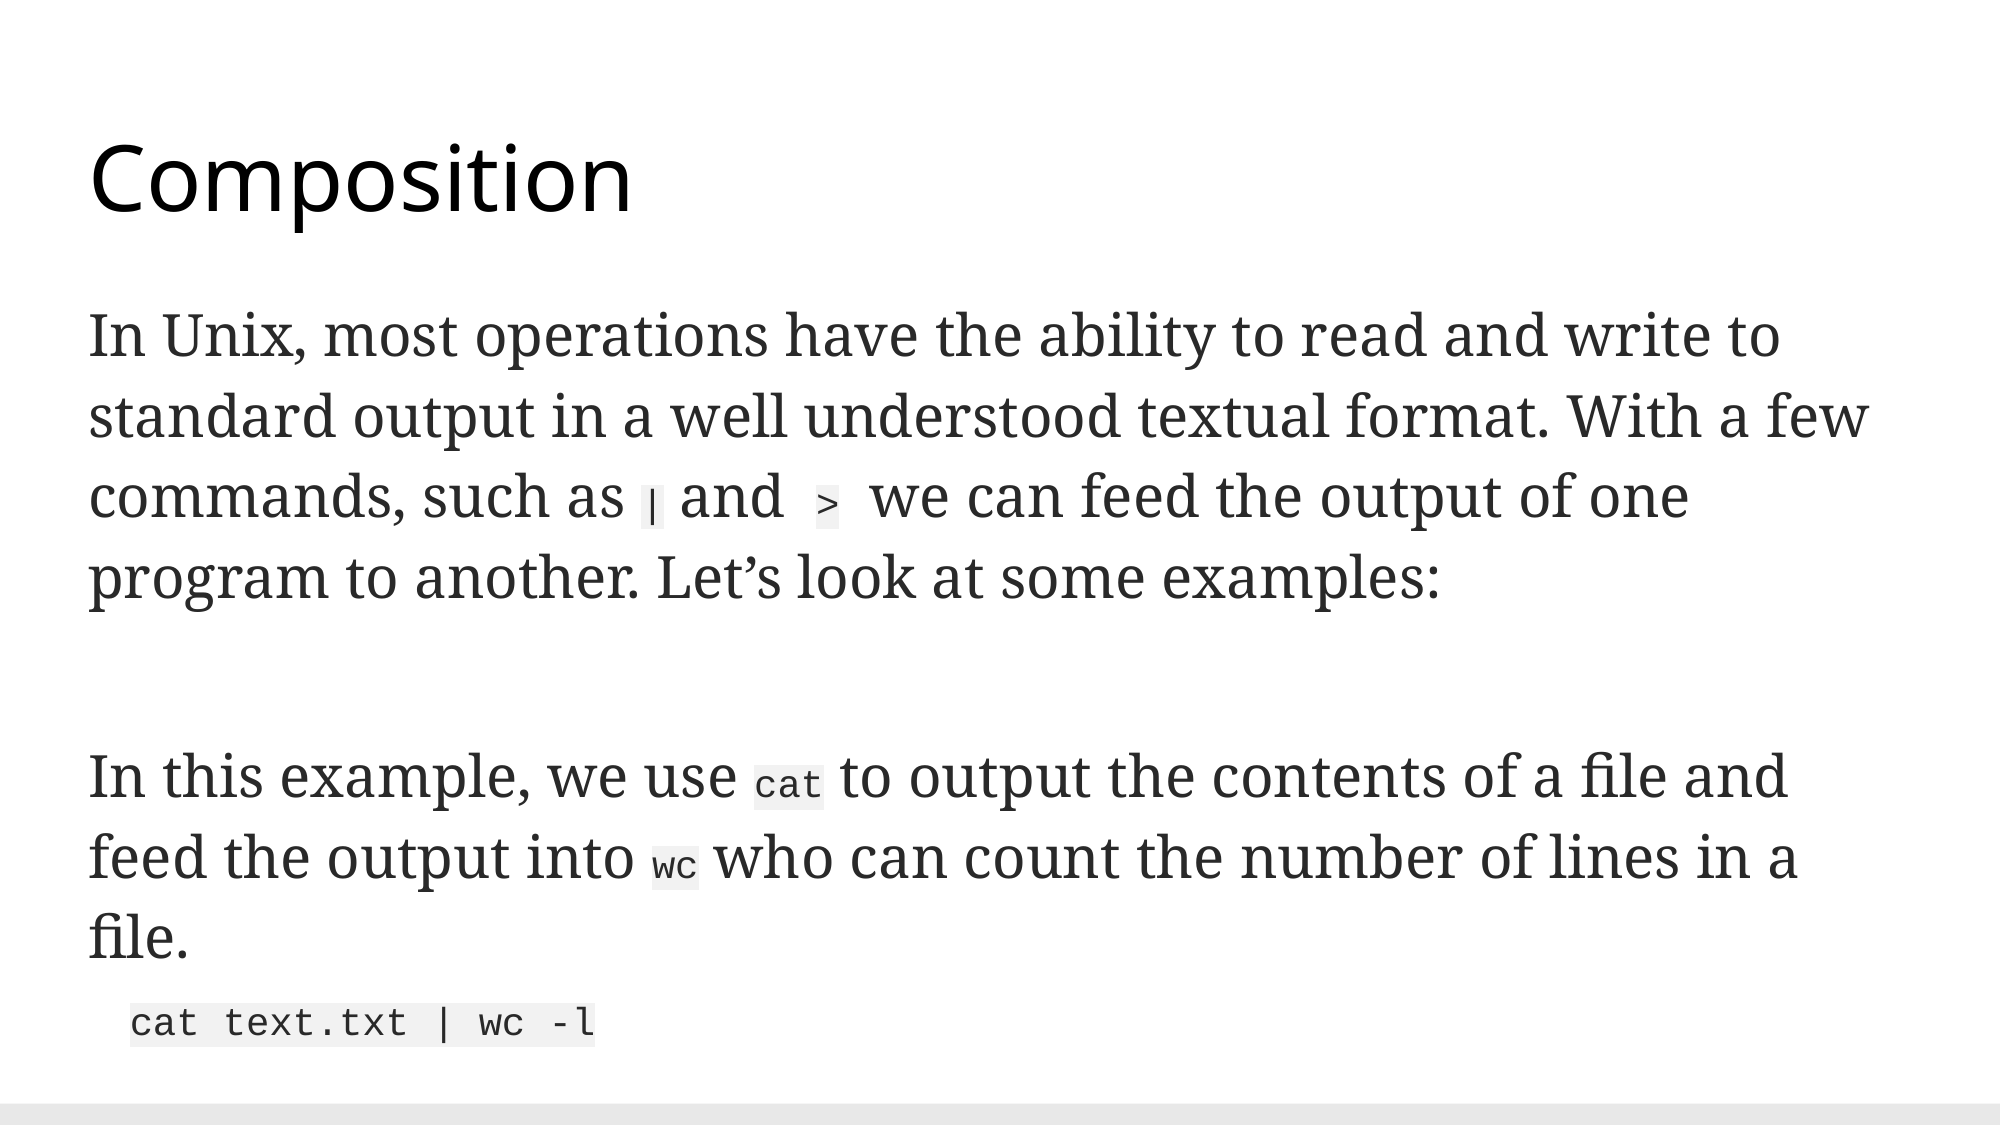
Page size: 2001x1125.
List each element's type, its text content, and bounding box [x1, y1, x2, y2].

title Composition [68, 69, 1932, 251]
list In Unix, most operations have the ability to read and write to standard output in a well understood textual format. With a few commands, such as | and > we can feed the output of one program to another. Let’s look at some examples: In this example, we use cat to output the contents of a file and feed the output into wc who can count the number of lines in a file. cat text.txt | wc -l [68, 267, 1932, 1002]
